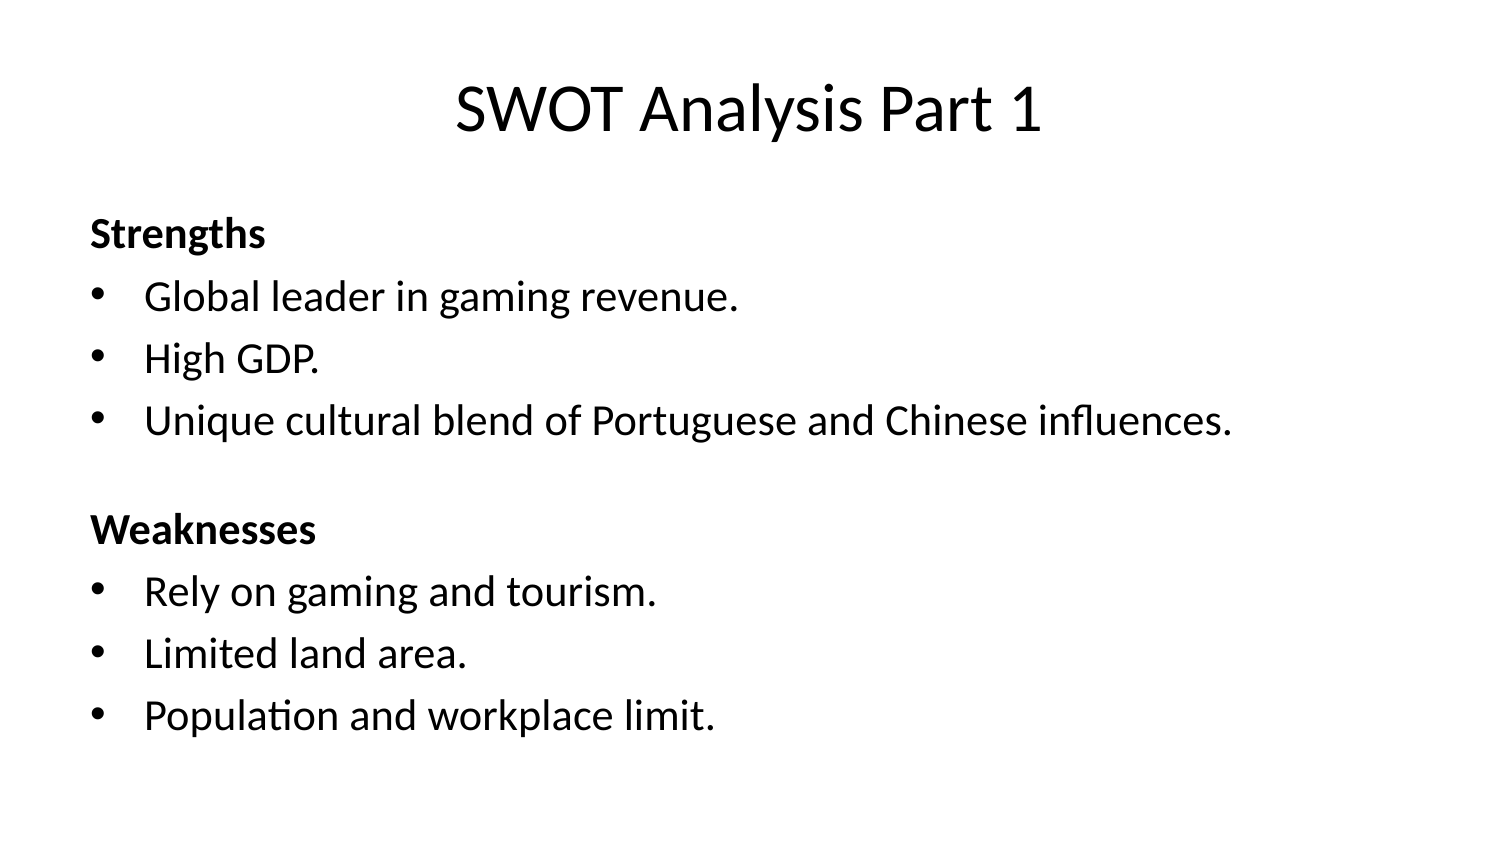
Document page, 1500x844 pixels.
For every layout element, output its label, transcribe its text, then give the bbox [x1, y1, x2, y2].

list Strengths Global leader in gaming revenue. High GDP. Unique cultural blend of Portuguese and Chinese influences. Weaknesses Rely on gaming and tourism. Limited land area. Population and workplace limit. [75, 196, 1425, 754]
title SWOT Analysis Part 1 [75, 33, 1425, 175]
